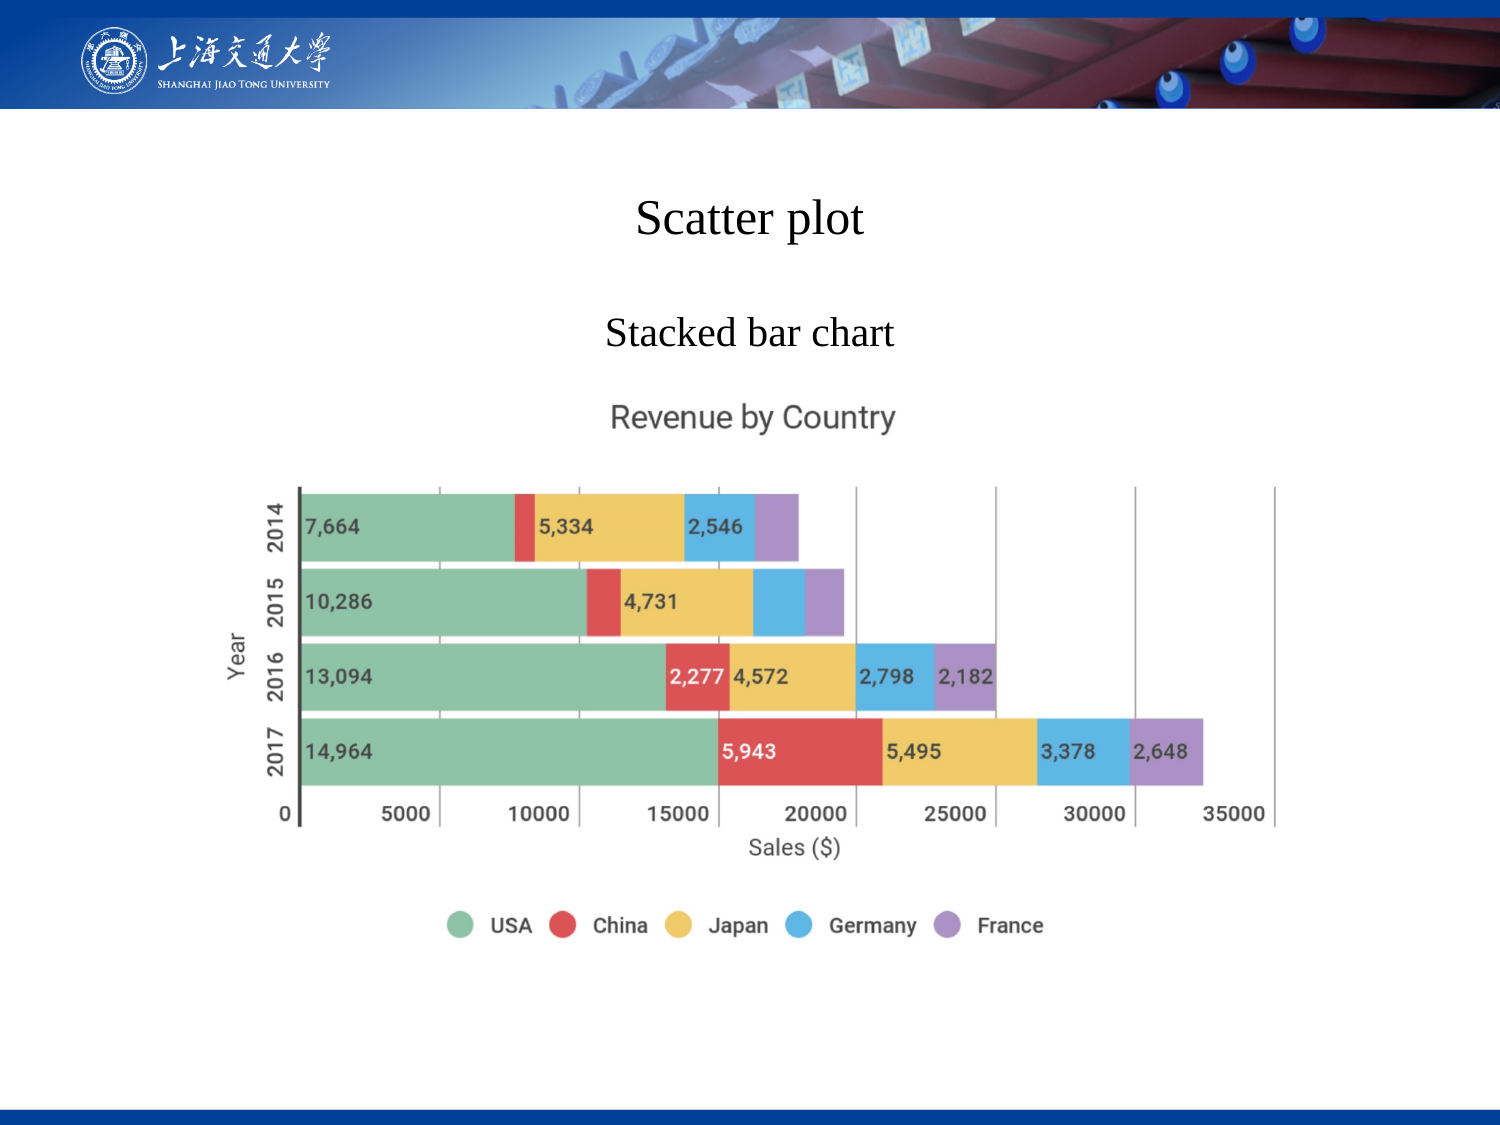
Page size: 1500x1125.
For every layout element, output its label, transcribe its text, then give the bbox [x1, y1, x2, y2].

picture [0, 18, 1500, 109]
text_box Scatter plot [620, 177, 880, 252]
text_box Stacked bar chart [589, 297, 910, 363]
picture [206, 391, 1318, 958]
